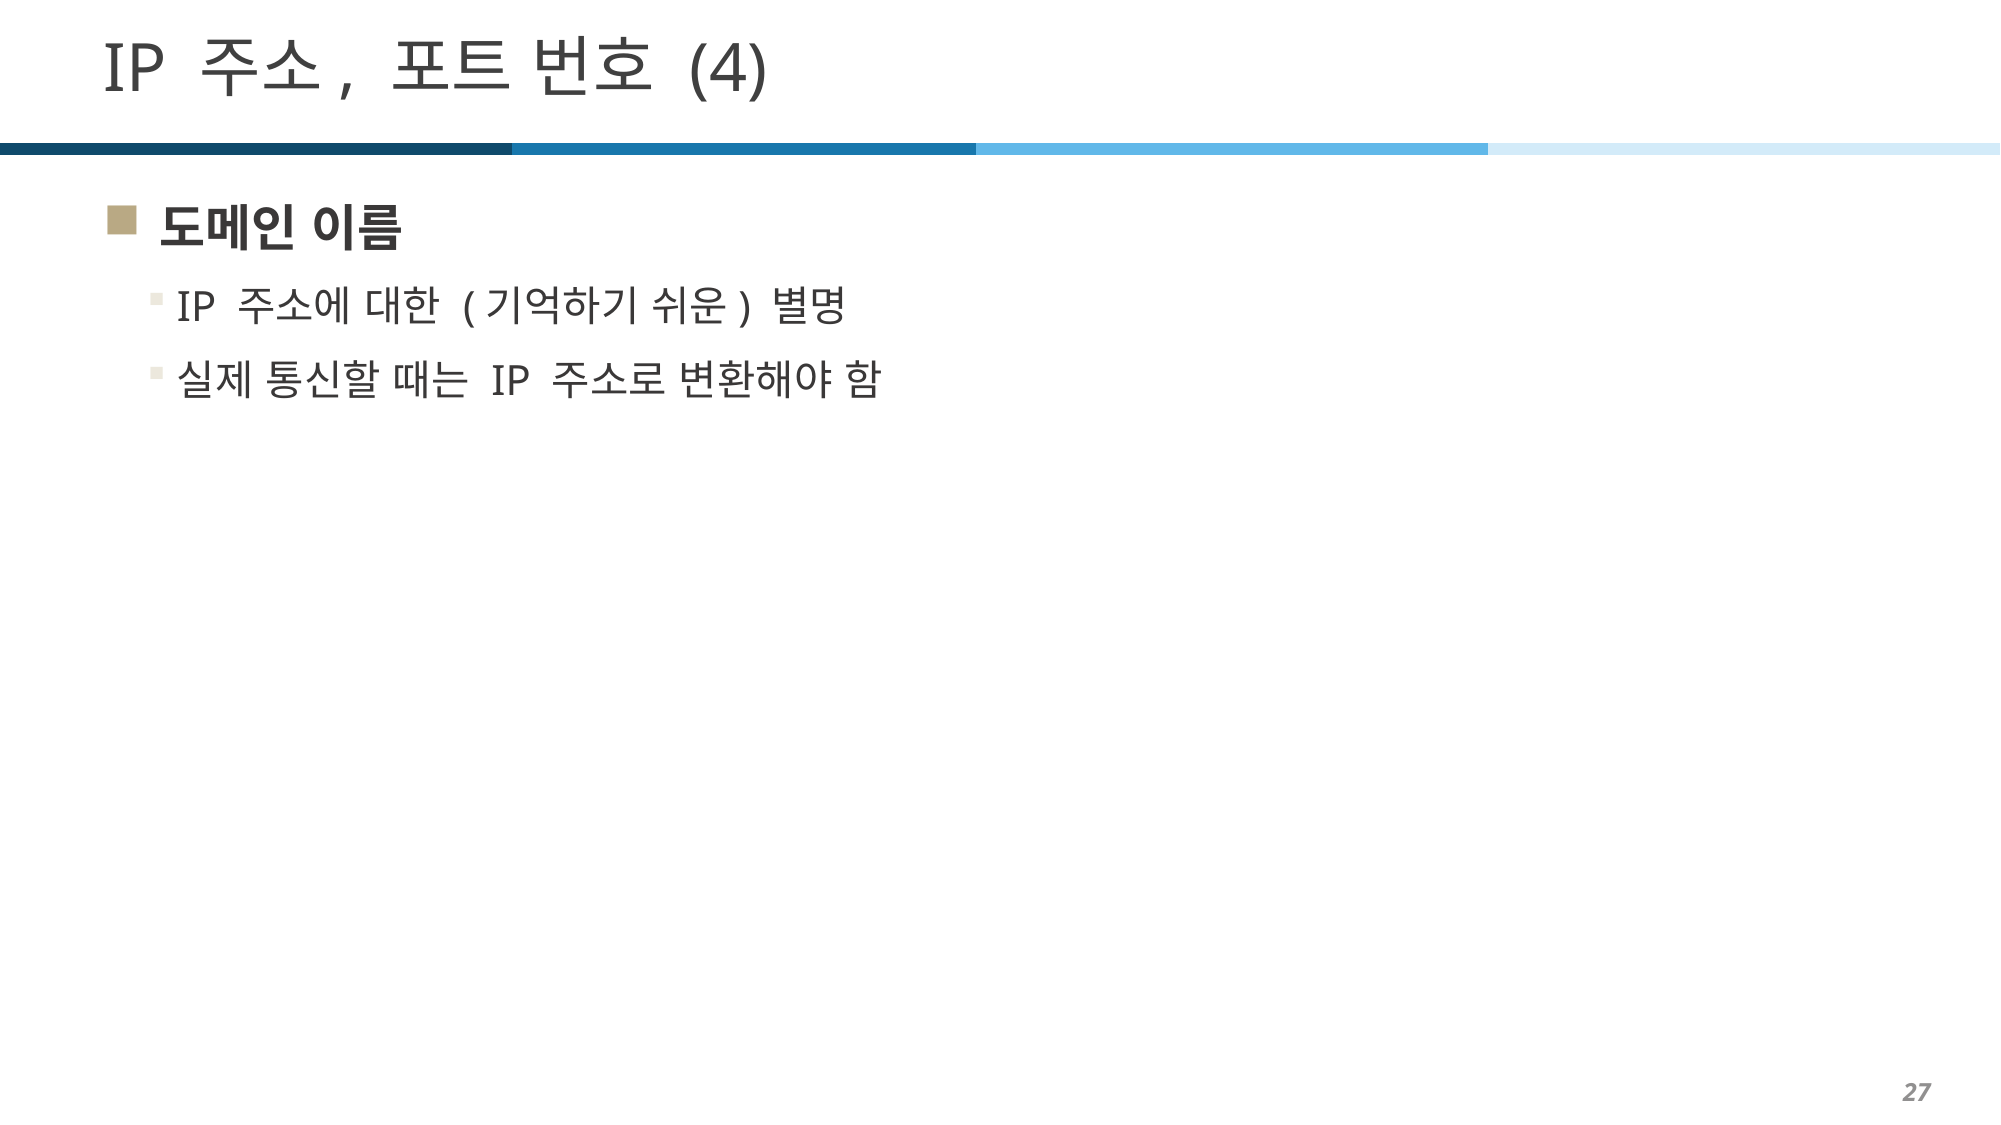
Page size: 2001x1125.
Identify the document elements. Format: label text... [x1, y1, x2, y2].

title IP 주소, 포트 번호 (4) [88, 19, 1920, 121]
list 도메인 이름 IP 주소에 대한 (기억하기 쉬운) 별명 실제 통신할 때는 IP 주소로 변환해야 함 [88, 176, 1920, 1083]
